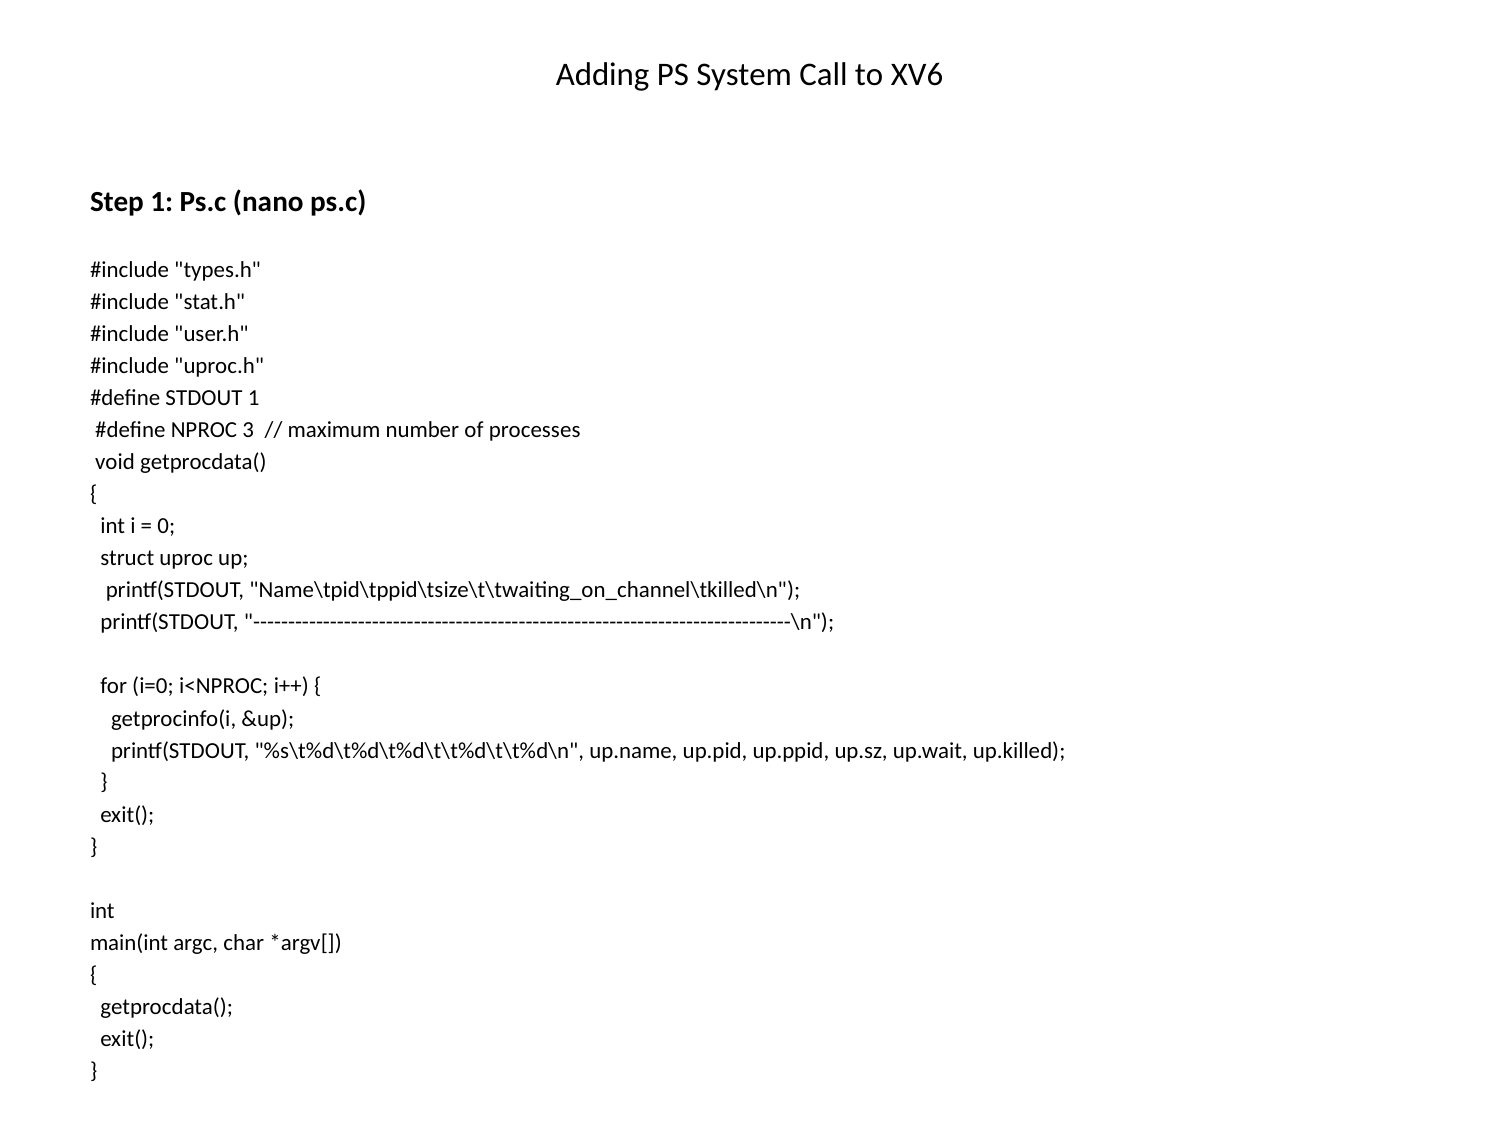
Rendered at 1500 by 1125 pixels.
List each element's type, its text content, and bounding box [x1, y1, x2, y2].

list Step 1: Ps.c (nano ps.c) #include "types.h" #include "stat.h" #include "user.h" #include "uproc.h" #define STDOUT 1 #define NPROC 3 // maximum number of processes void getprocdata() { int i = 0; struct uproc up; printf(STDOUT, "Name\tpid\tppid\tsize\t\twaiting_on_channel\tkilled\n"); printf(STDOUT, "-----------------------------------------------------------------------------\n"); for (i=0; i<NPROC; i++) { getprocinfo(i, &up); printf(STDOUT, "%s\t%d\t%d\t%d\t\t%d\t\t%d\n", up.name, up.pid, up.ppid, up.sz, up.wait, up.killed); } exit(); } int main(int argc, char *argv[]) { getprocdata(); exit(); } [75, 174, 1425, 1125]
title Adding PS System Call to XV6 [75, 45, 1425, 100]
